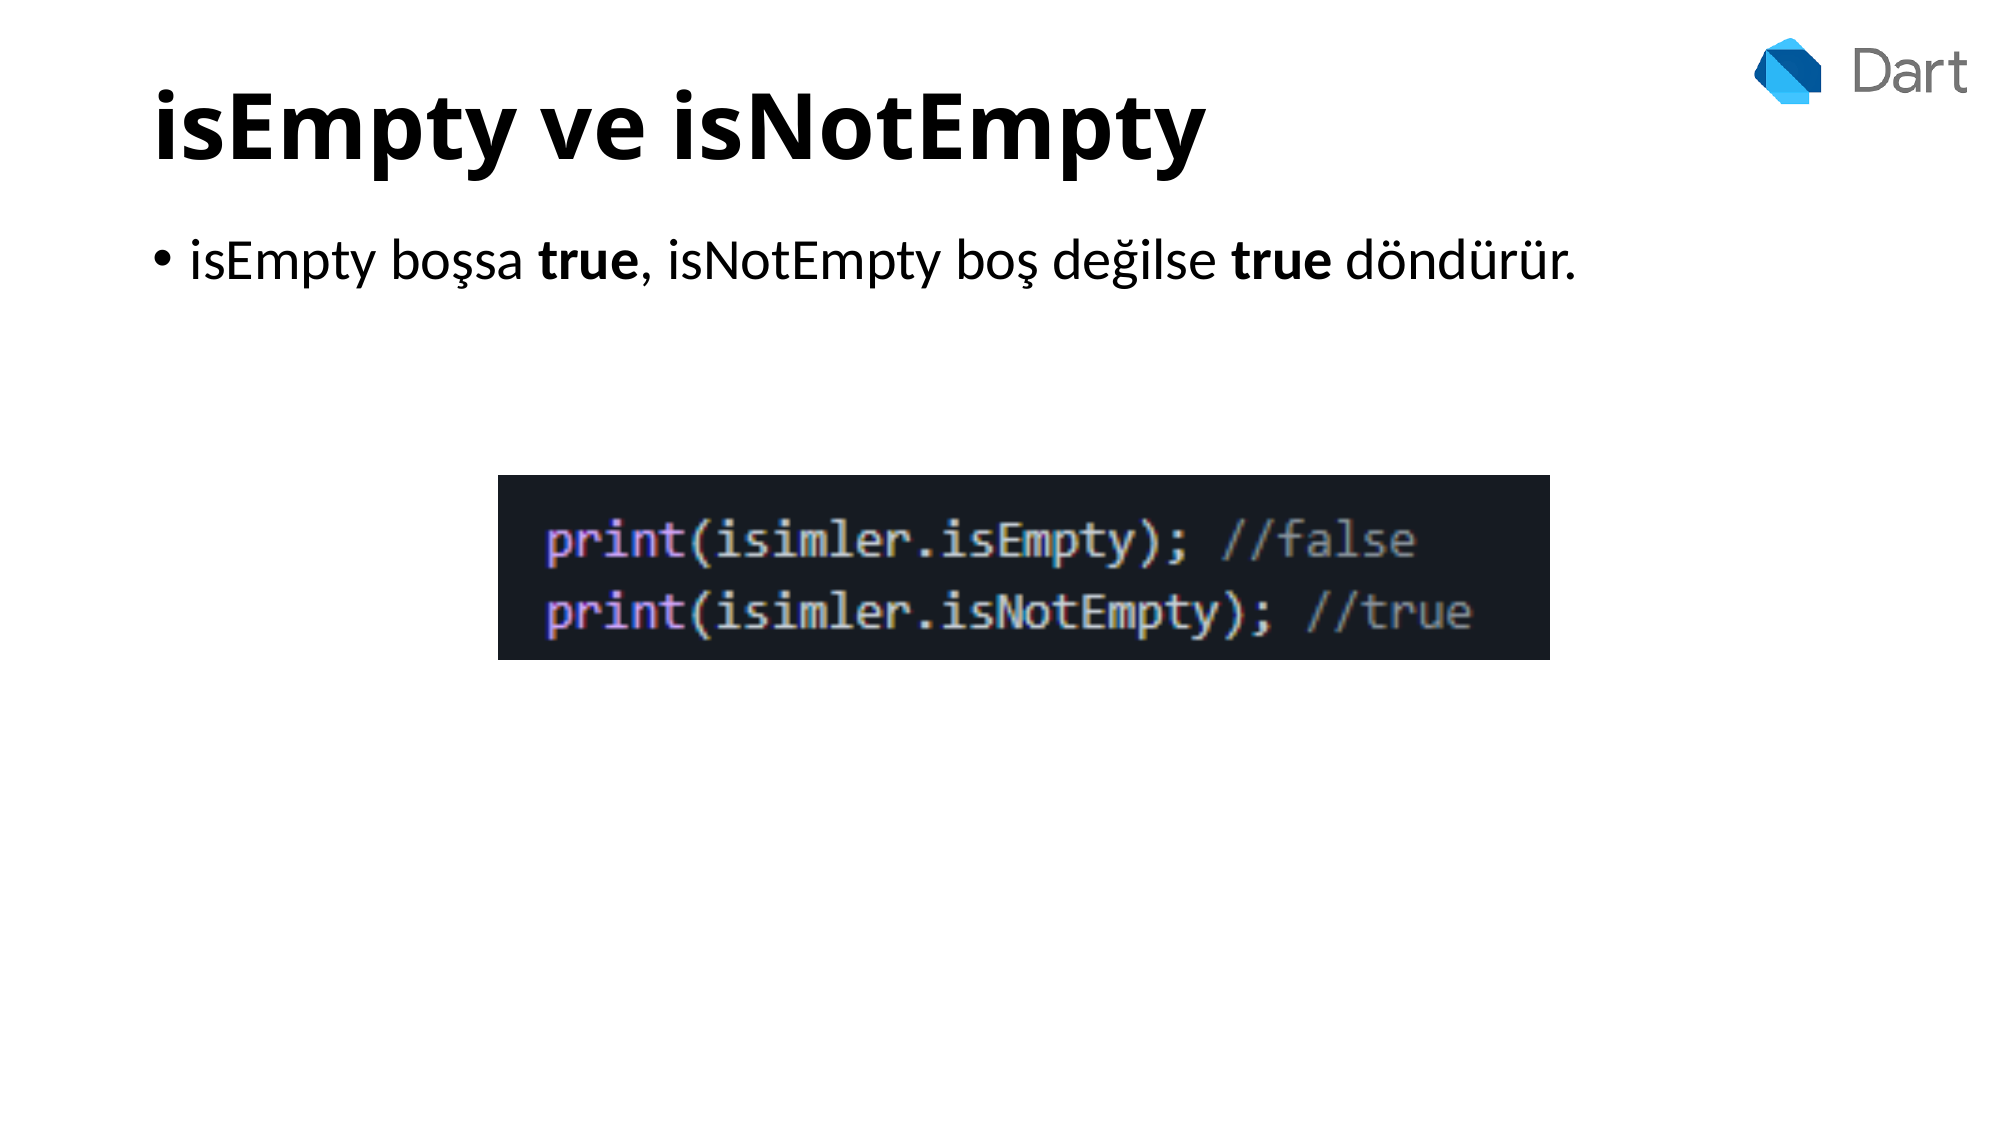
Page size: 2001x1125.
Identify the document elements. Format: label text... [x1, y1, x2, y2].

title isEmpty ve isNotEmpty [137, 59, 1863, 199]
picture [498, 475, 1550, 660]
list isEmpty boşsa true, isNotEmpty boş değilse true döndürür. [137, 222, 1863, 1014]
picture [1749, 9, 1972, 133]
